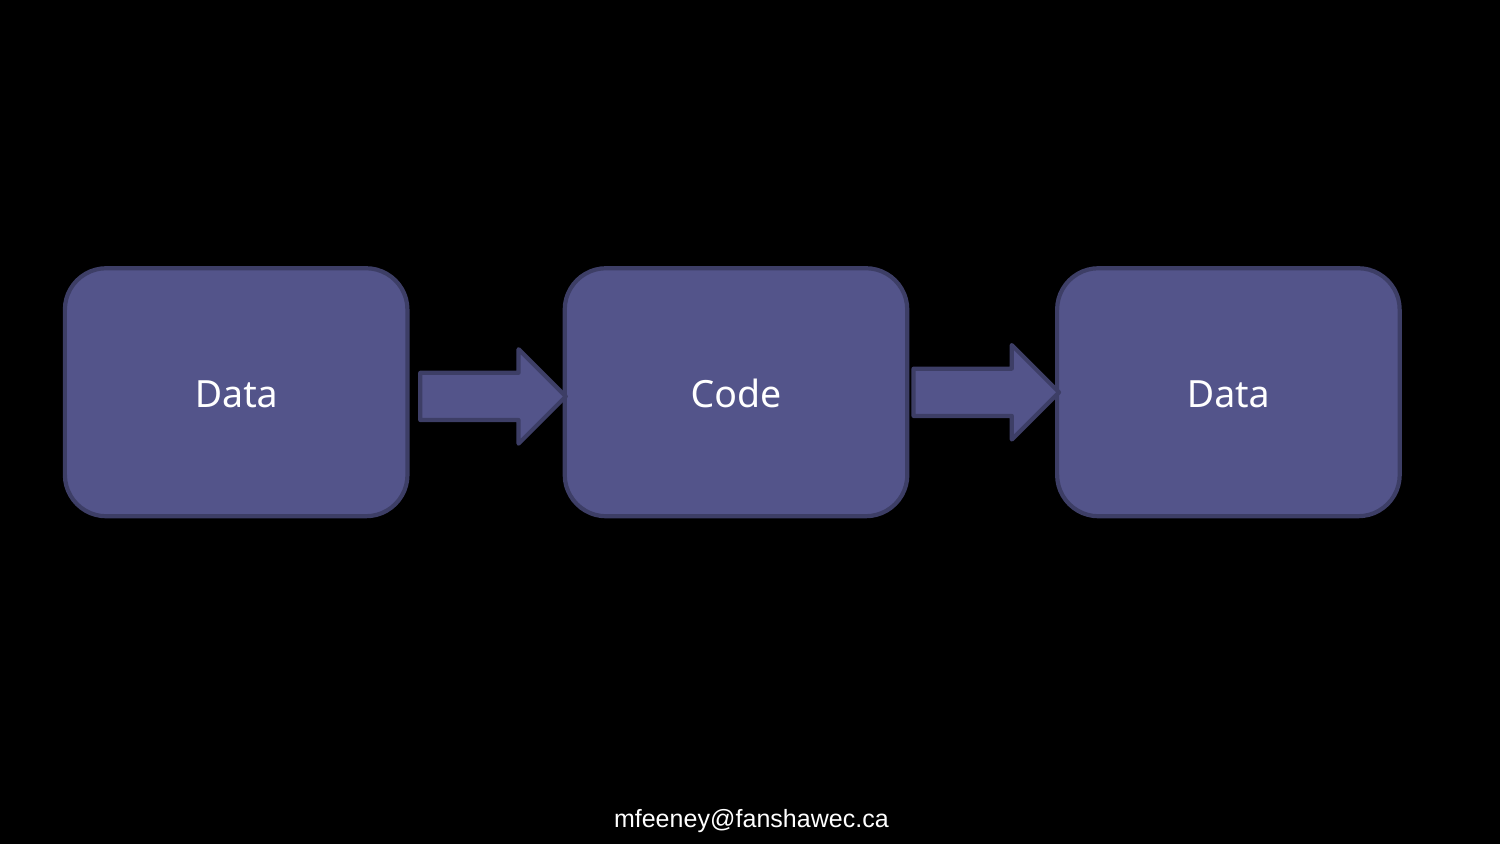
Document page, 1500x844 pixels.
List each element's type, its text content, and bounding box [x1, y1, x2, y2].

text_box Data [62, 266, 410, 519]
text_box Code [562, 266, 910, 519]
text_box [911, 343, 1062, 442]
text_box [418, 347, 568, 446]
text_box Data [1055, 266, 1402, 519]
